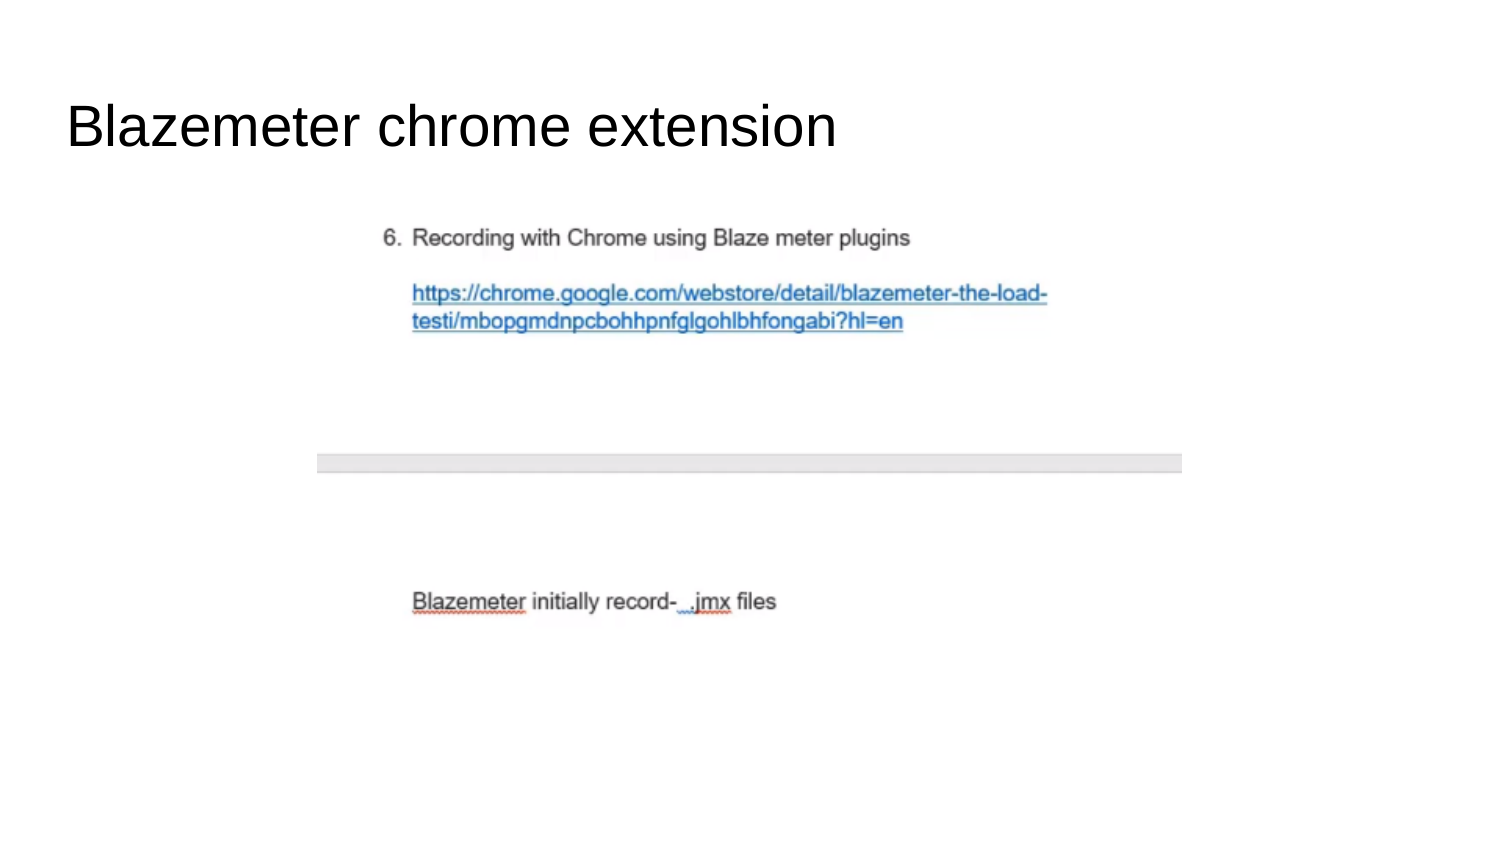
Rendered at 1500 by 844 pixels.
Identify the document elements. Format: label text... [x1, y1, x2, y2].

title Blazemeter chrome extension [51, 72, 1449, 167]
picture [317, 196, 1183, 648]
